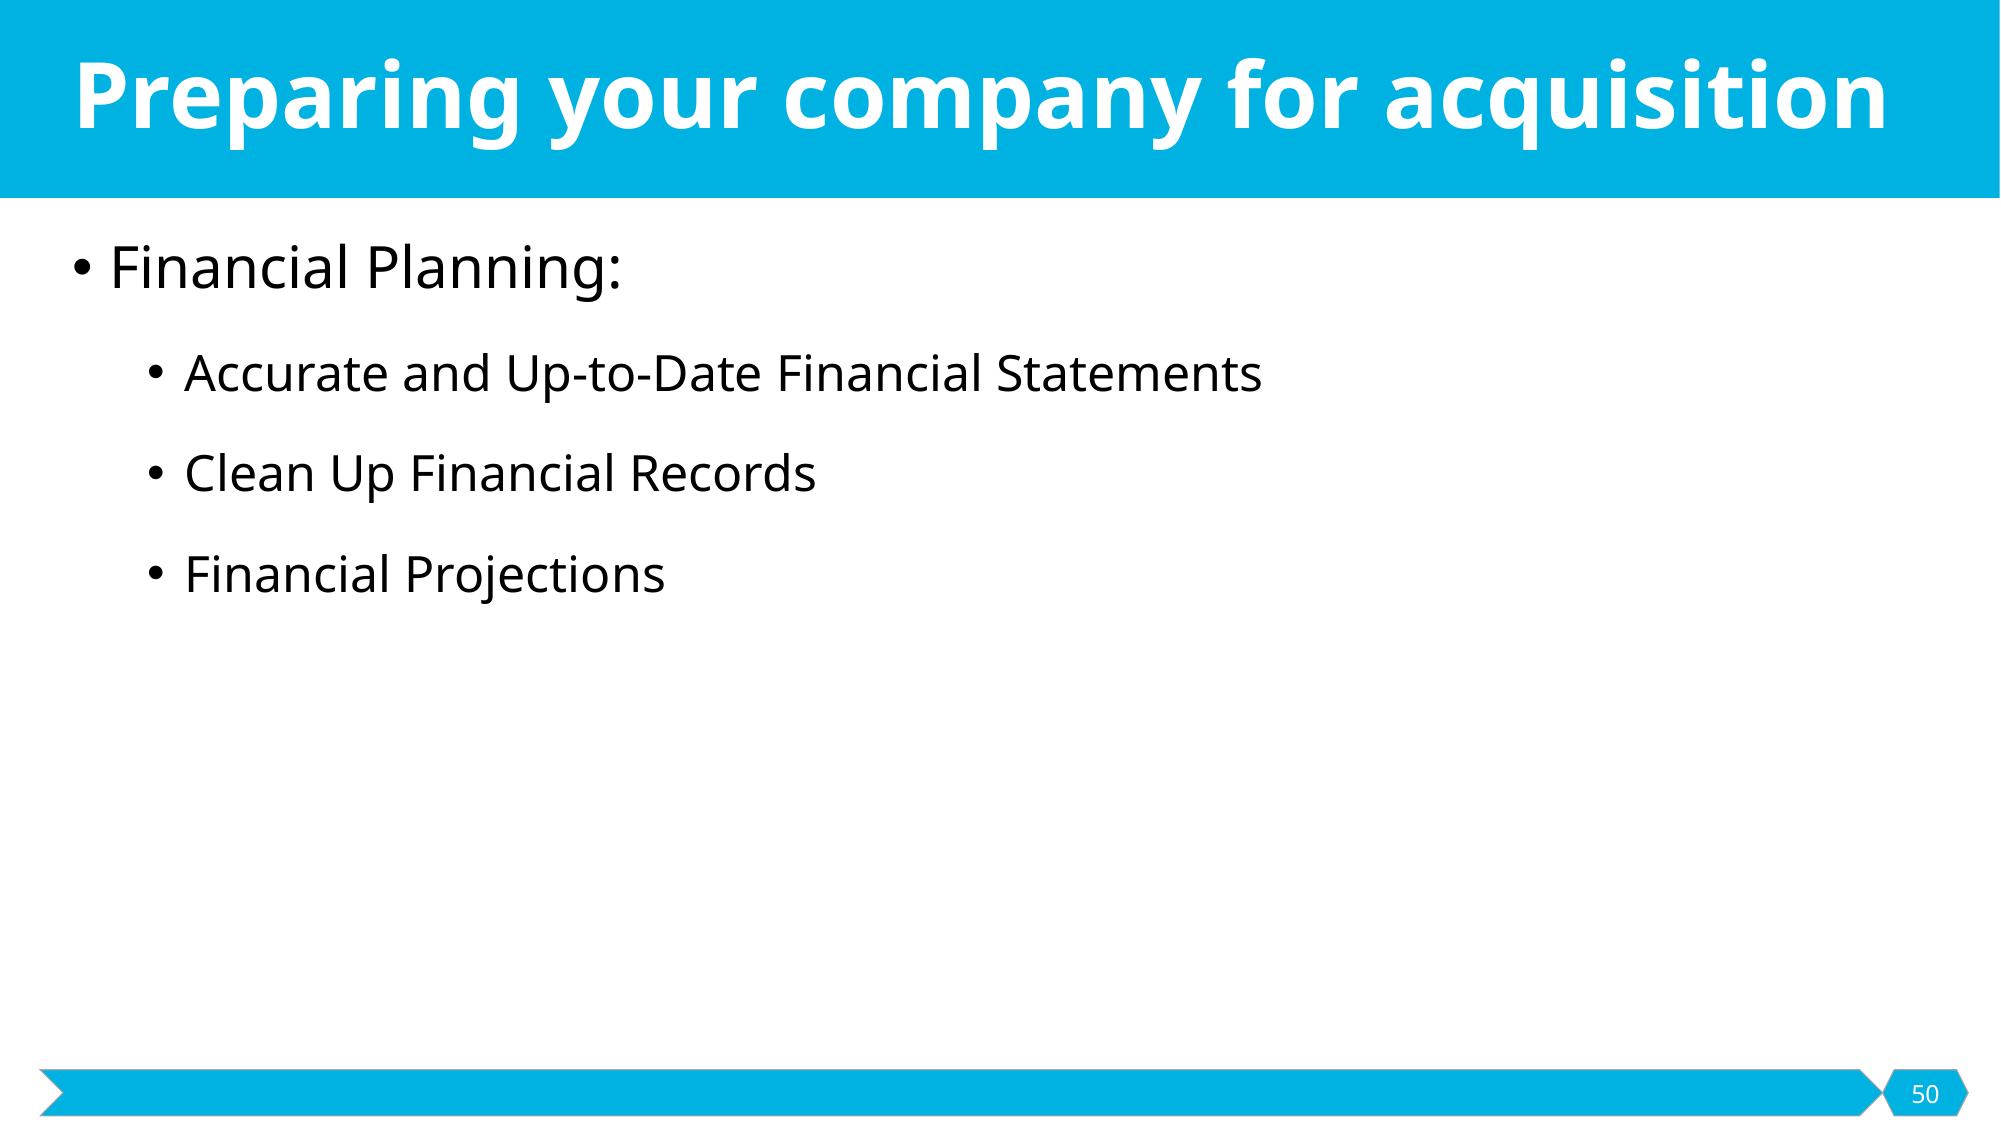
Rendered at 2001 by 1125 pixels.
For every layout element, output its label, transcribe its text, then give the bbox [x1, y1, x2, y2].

list Financial Planning: Accurate and Up-to-Date Financial Statements Clean Up Financial Records Financial Projections [56, 230, 1969, 1010]
title Preparing your company for acquisition [56, 0, 1969, 199]
slide_number 50 [1882, 1065, 1969, 1125]
